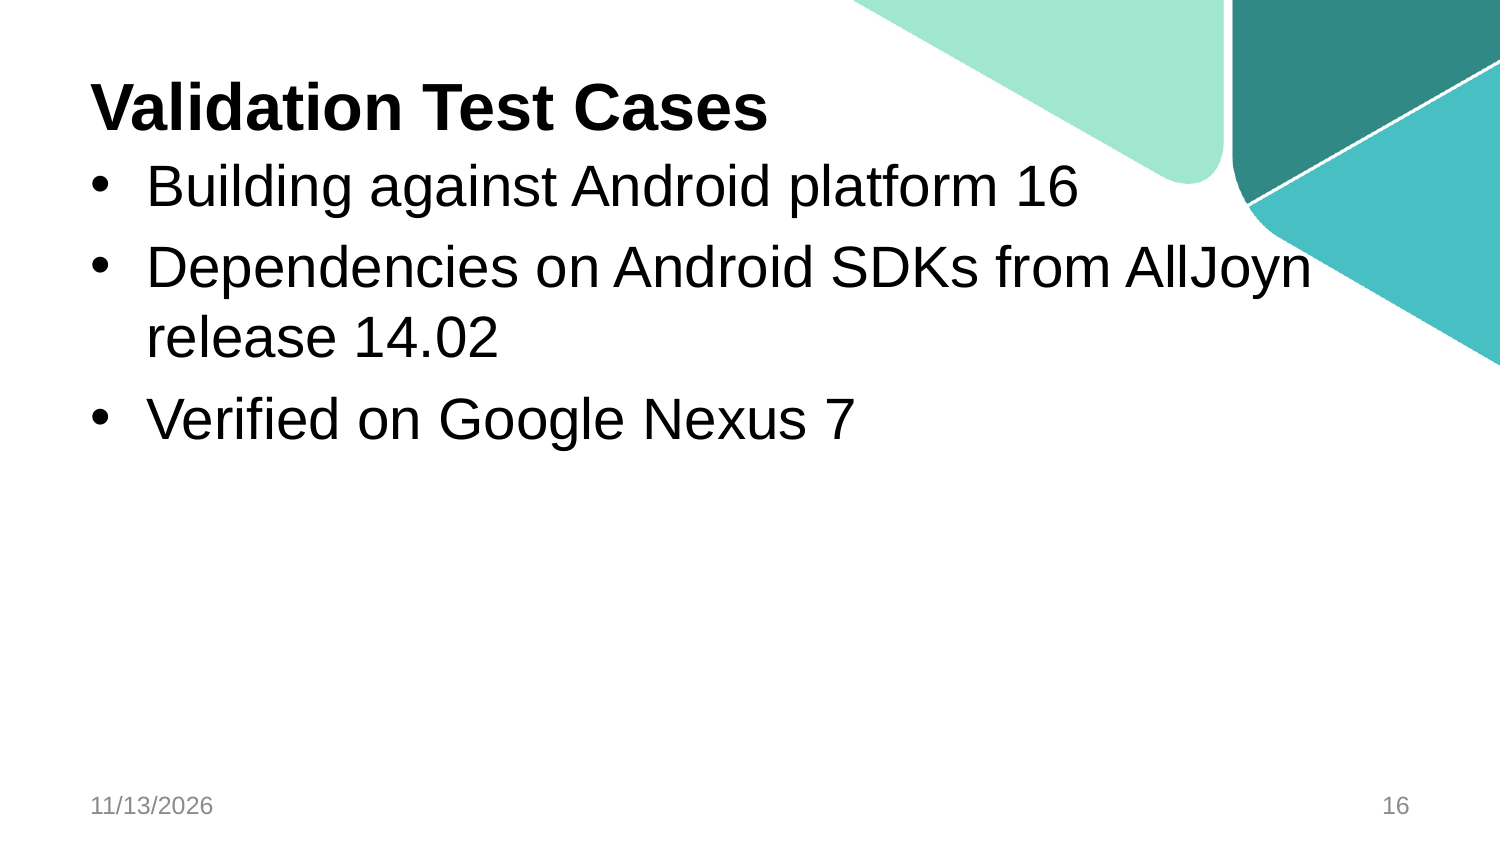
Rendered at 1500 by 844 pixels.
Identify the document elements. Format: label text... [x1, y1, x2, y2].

list Building against Android platform 16 Dependencies on Android SDKs from AllJoyn release 14.02 Verified on Google Nexus 7 [75, 140, 1425, 729]
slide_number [75, 782, 425, 827]
picture [0, 0, 1500, 840]
title Validation Test Cases [75, 33, 1425, 140]
slide_number 16 [1074, 782, 1425, 827]
